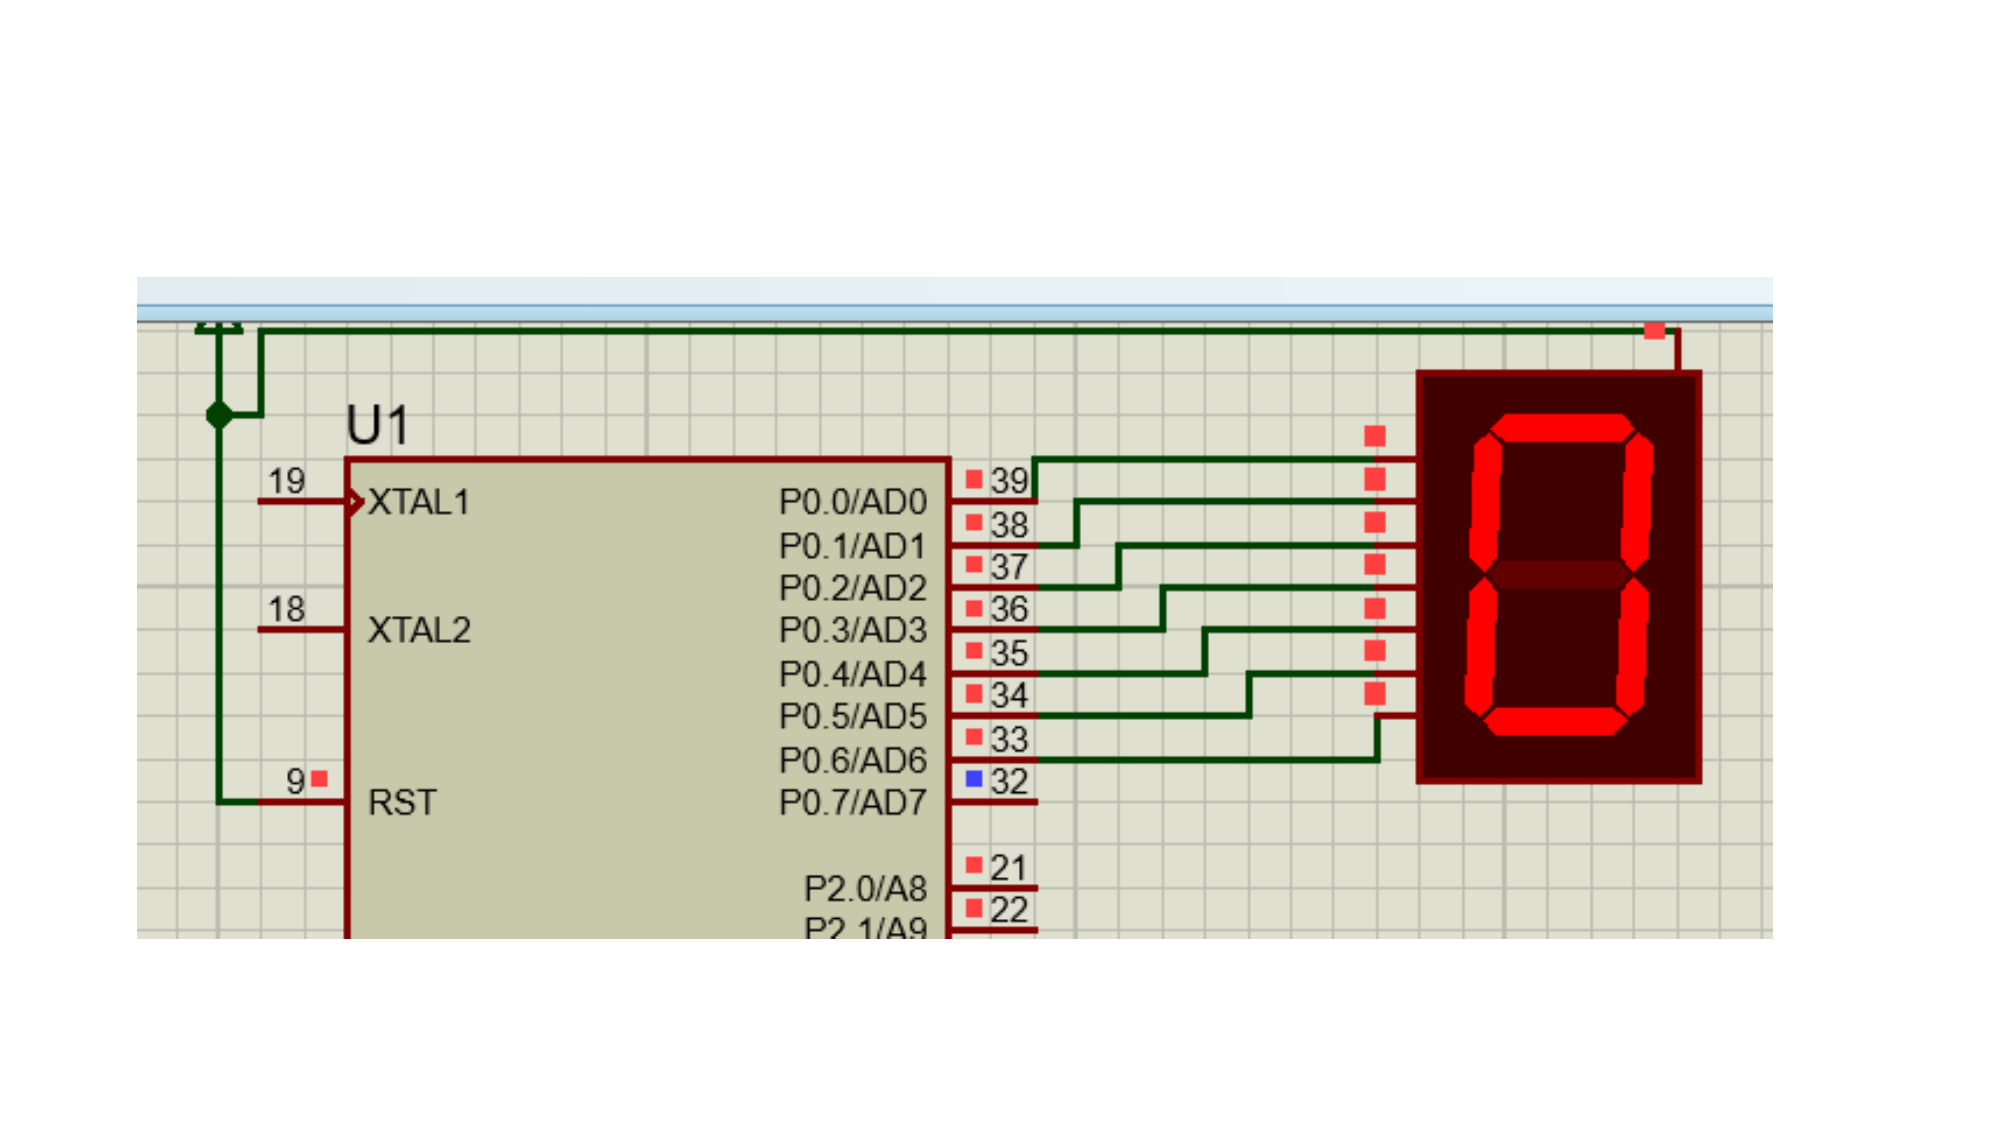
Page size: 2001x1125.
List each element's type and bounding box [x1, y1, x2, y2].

picture [137, 277, 1773, 939]
